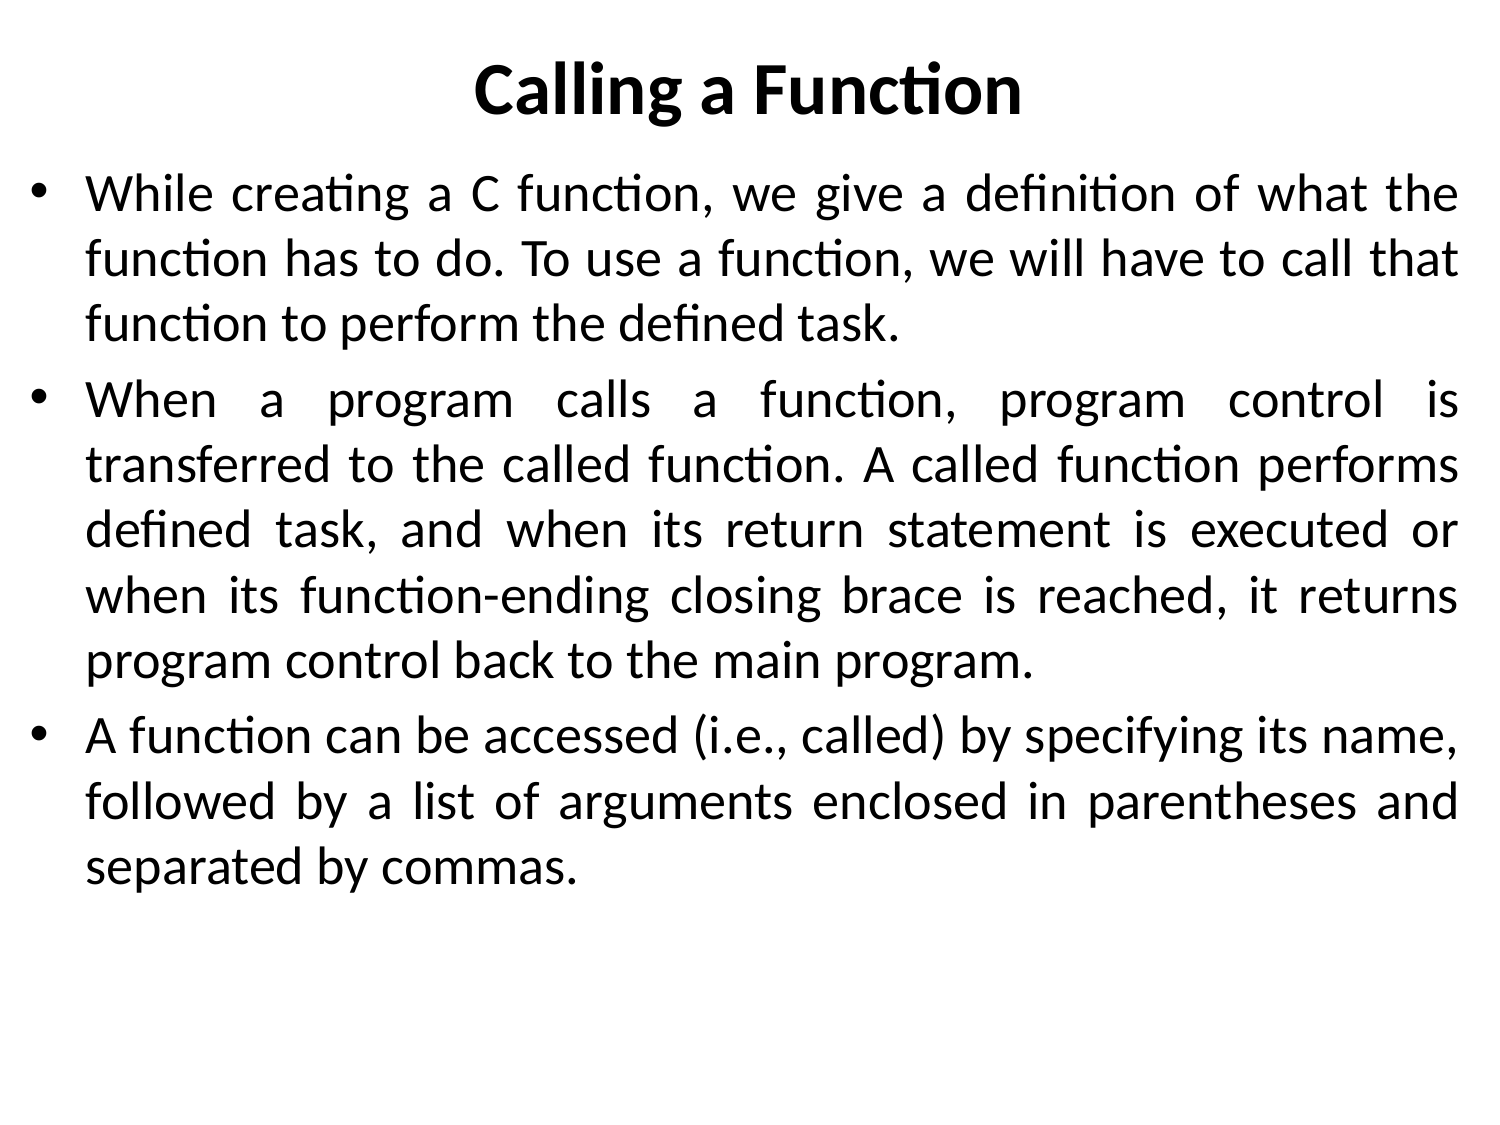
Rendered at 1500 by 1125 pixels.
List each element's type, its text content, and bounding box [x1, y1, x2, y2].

list While creating a C function, we give a definition of what the function has to do. To use a function, we will have to call that function to perform the defined task. When a program calls a function, program control is transferred to the called function. A called function performs defined task, and when its return statement is executed or when its function-ending closing brace is reached, it returns program control back to the main program. A function can be accessed (i.e., called) by specifying its name, followed by a list of arguments enclosed in parentheses and separated by commas. [14, 149, 1477, 1005]
title Calling a Function [75, 45, 1425, 125]
